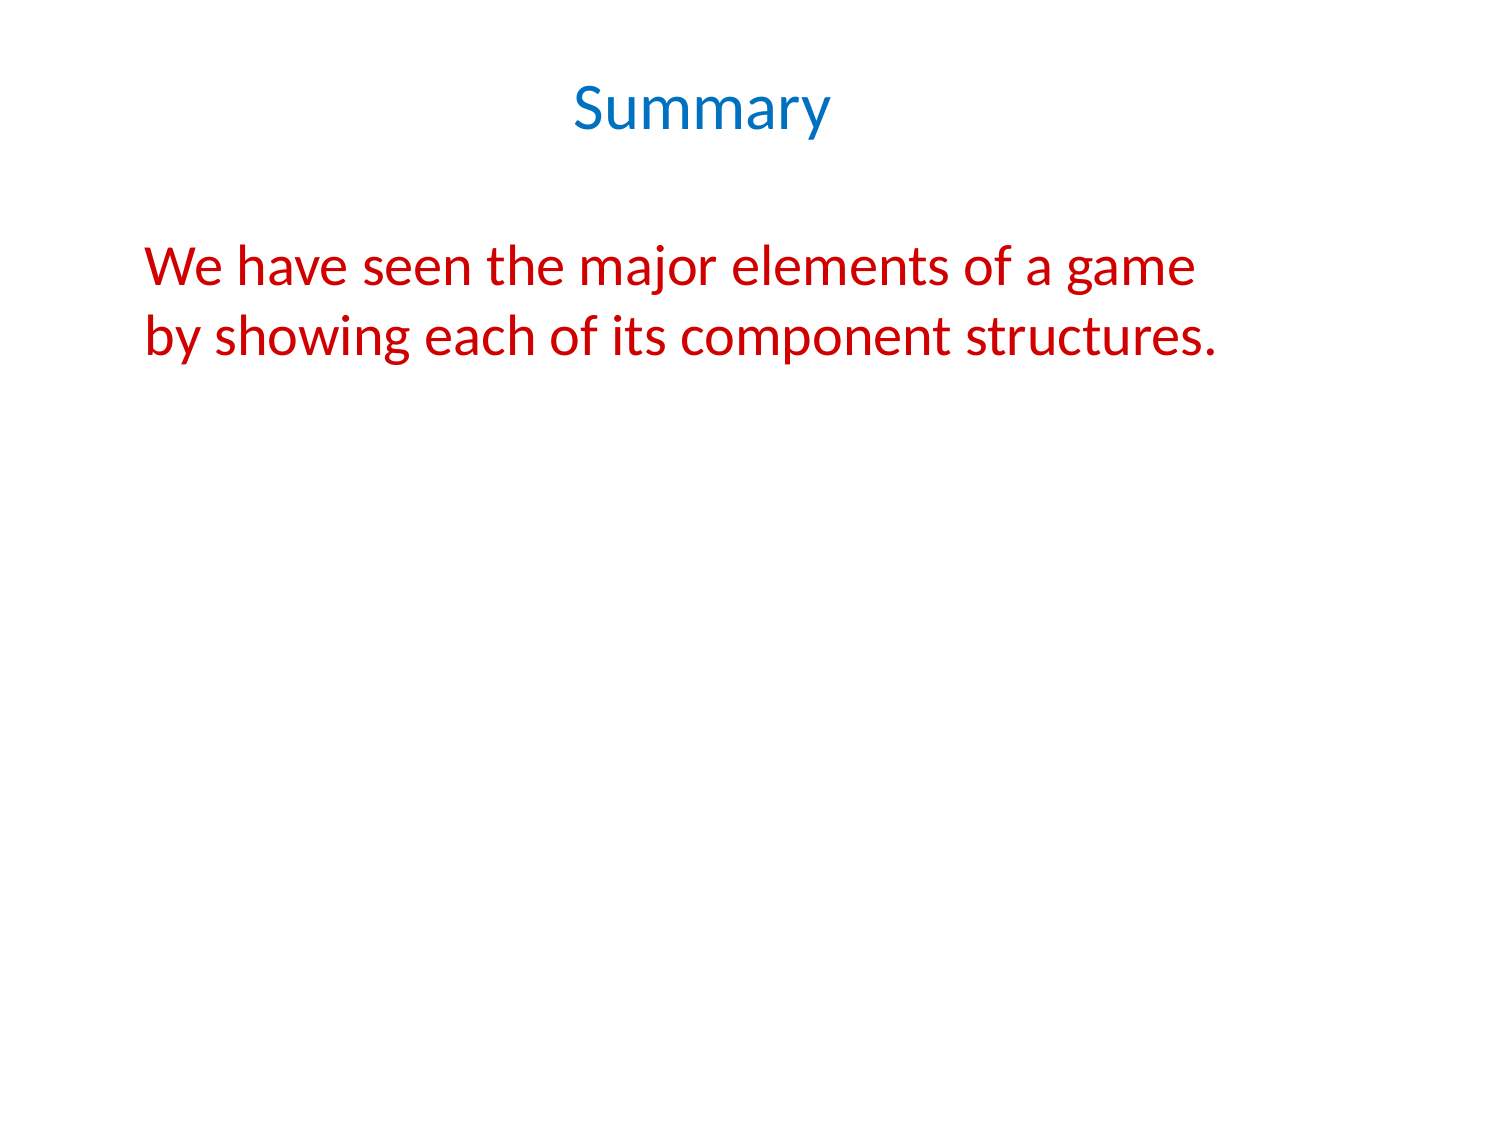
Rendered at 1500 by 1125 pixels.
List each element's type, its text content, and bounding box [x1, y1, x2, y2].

text_box We have seen the major elements of a game by showing each of its component structures. [130, 219, 1275, 375]
text_box Summary [116, 55, 1289, 151]
